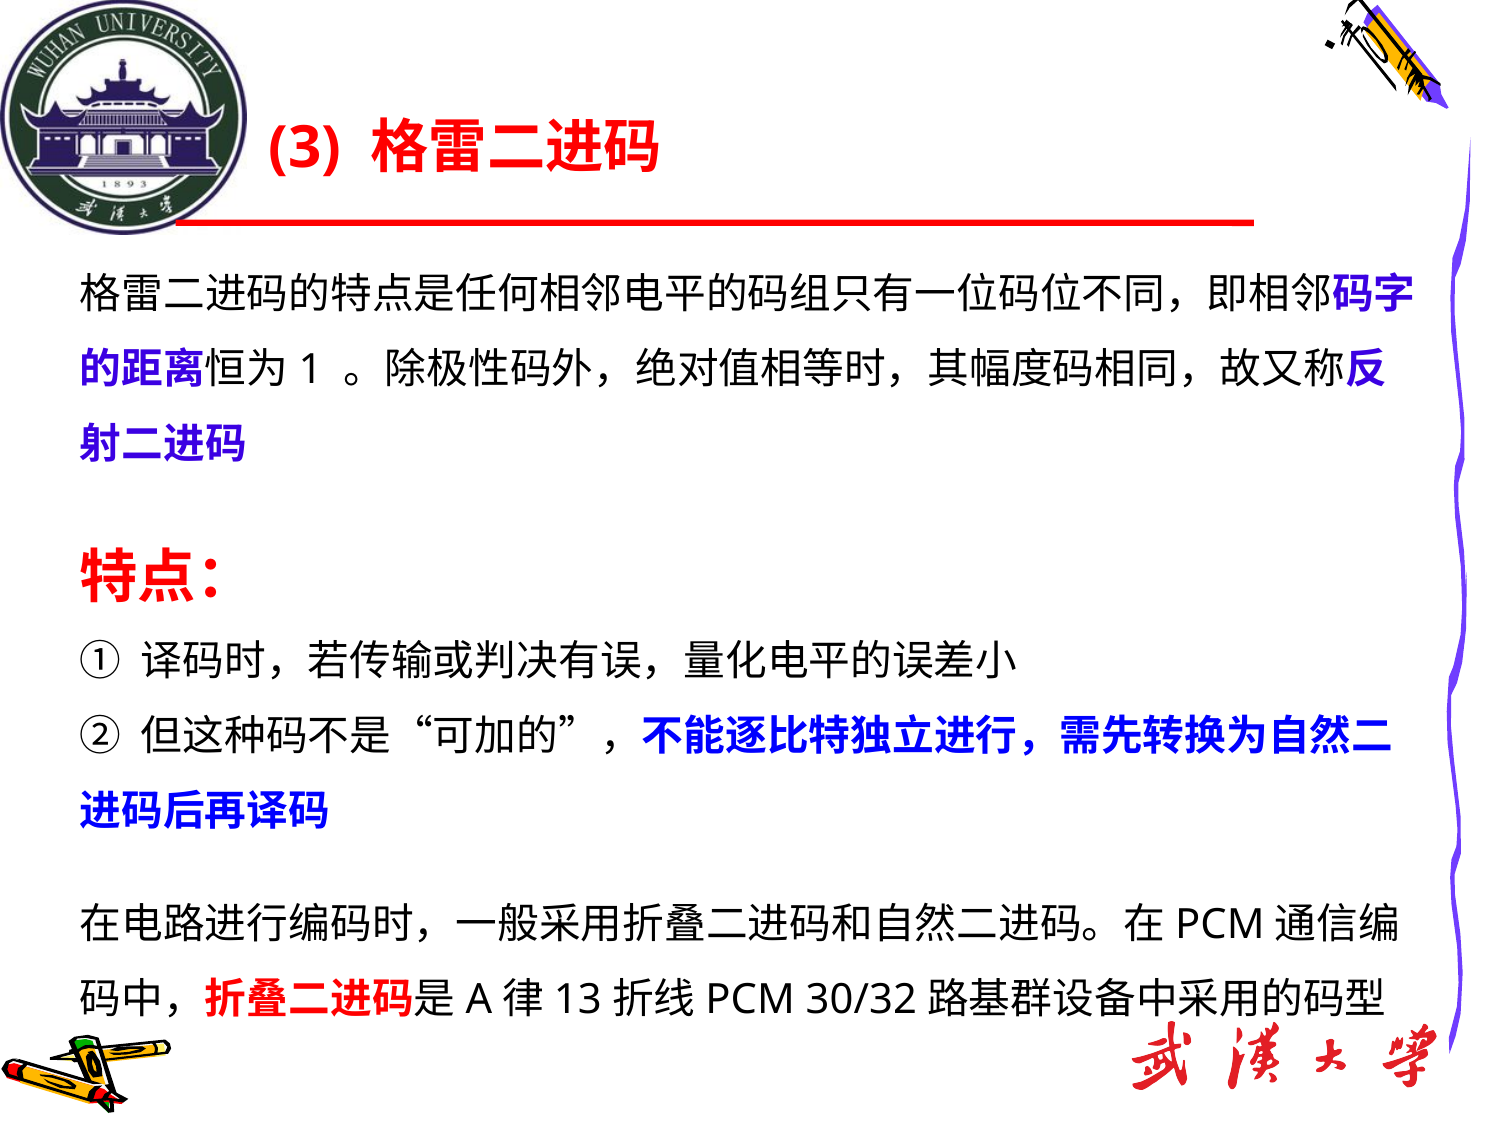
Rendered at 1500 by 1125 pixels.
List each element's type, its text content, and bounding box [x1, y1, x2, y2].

text_box 格雷二进码的特点是任何相邻电平的码组只有一位码位不同，即相邻码字的距离恒为1 。除极性码外，绝对值相等时，其幅度码相同，故又称反射二进码 特点： ① 译码时，若传输或判决有误，量化电平的误差小 ② 但这种码不是“可加的”，不能逐比特独立进行，需先转换为自然二进码后再译码 在电路进行编码时，一般采用折叠二进码和自然二进码。在PCM通信编码中，折叠二进码是A律13折线PCM 30/32路基群设备中采用的码型 [65, 234, 1433, 1029]
picture [0, 0, 247, 235]
picture [1128, 1015, 1471, 1093]
text_box (3) 格雷二进码 [253, 101, 727, 187]
